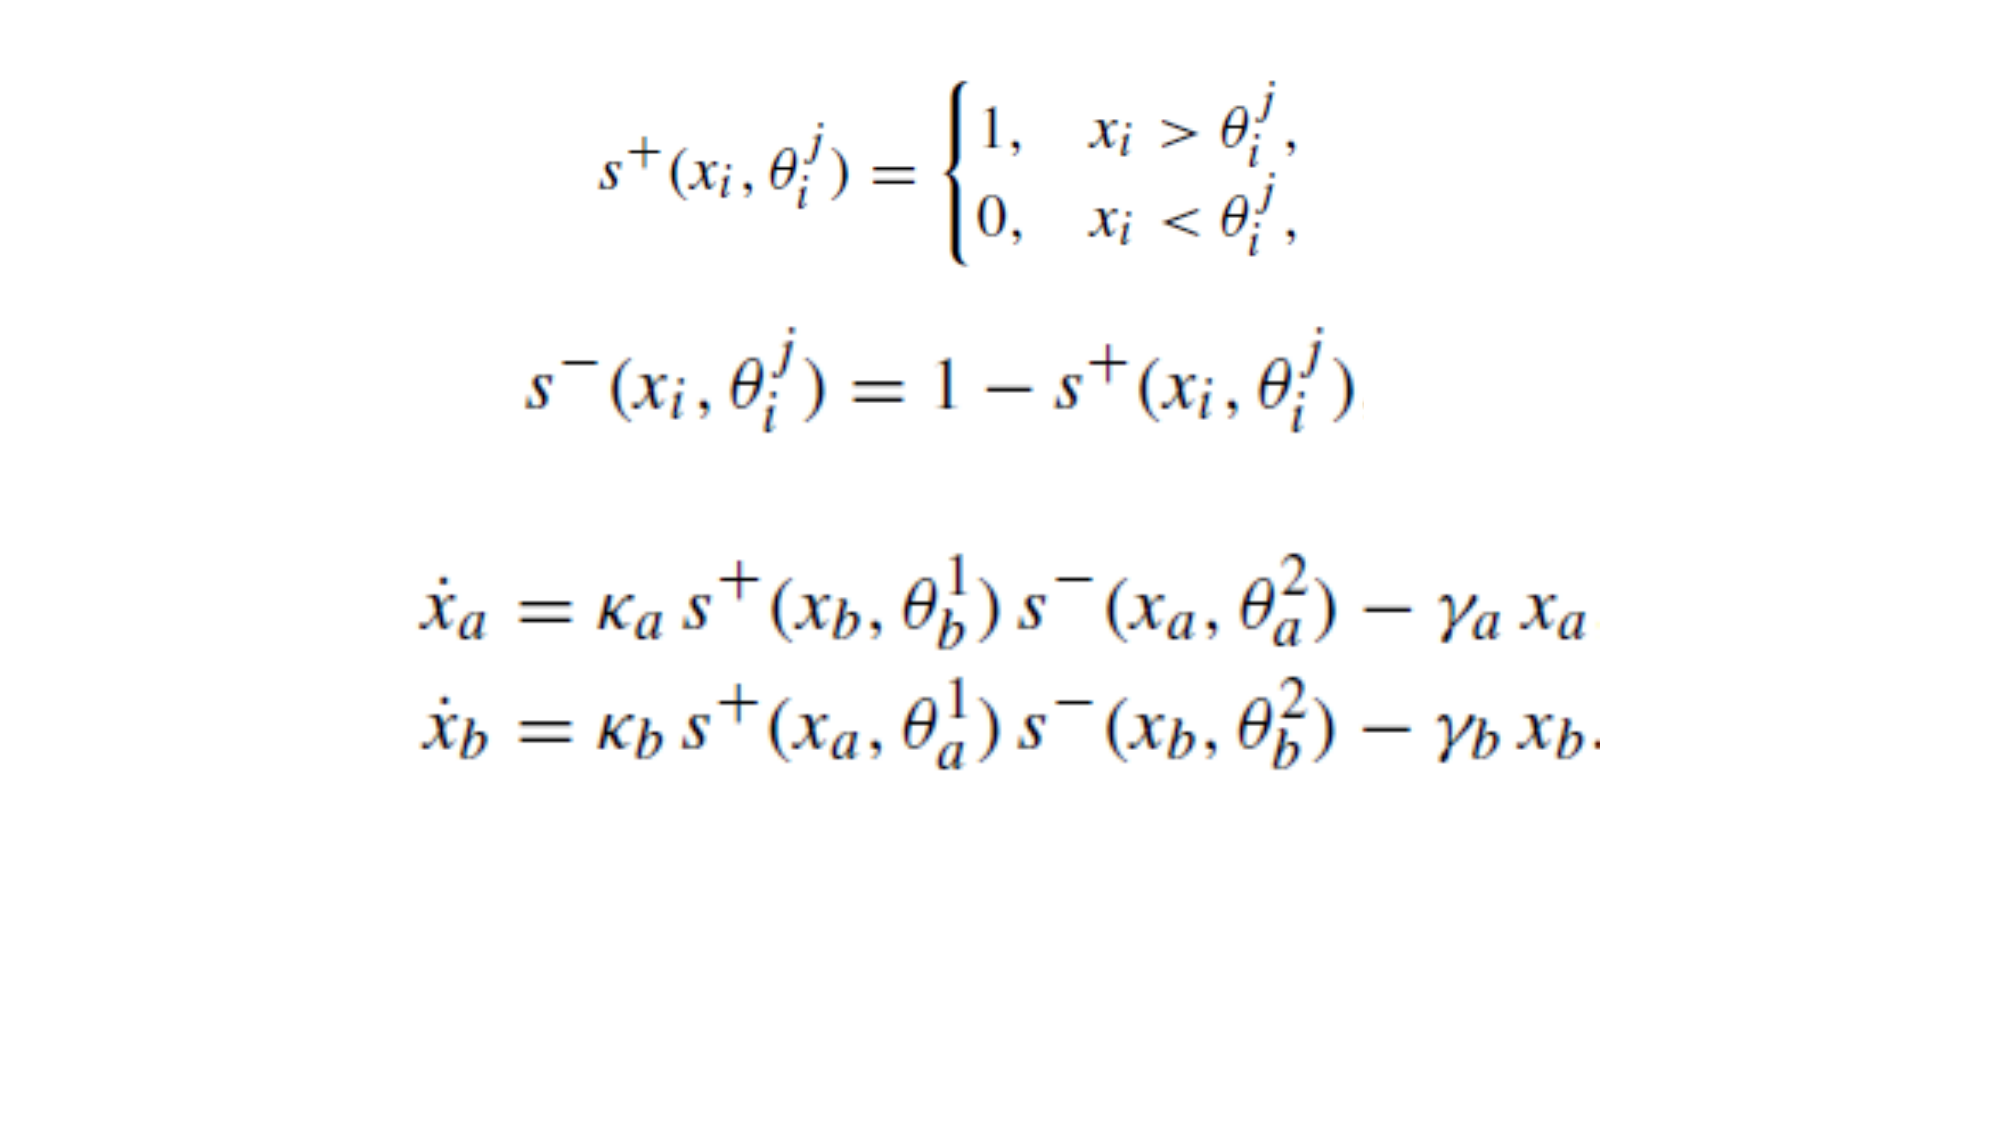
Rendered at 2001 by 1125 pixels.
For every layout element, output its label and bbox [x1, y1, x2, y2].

picture [400, 531, 1600, 815]
list [527, 57, 1347, 313]
picture [510, 325, 1364, 478]
